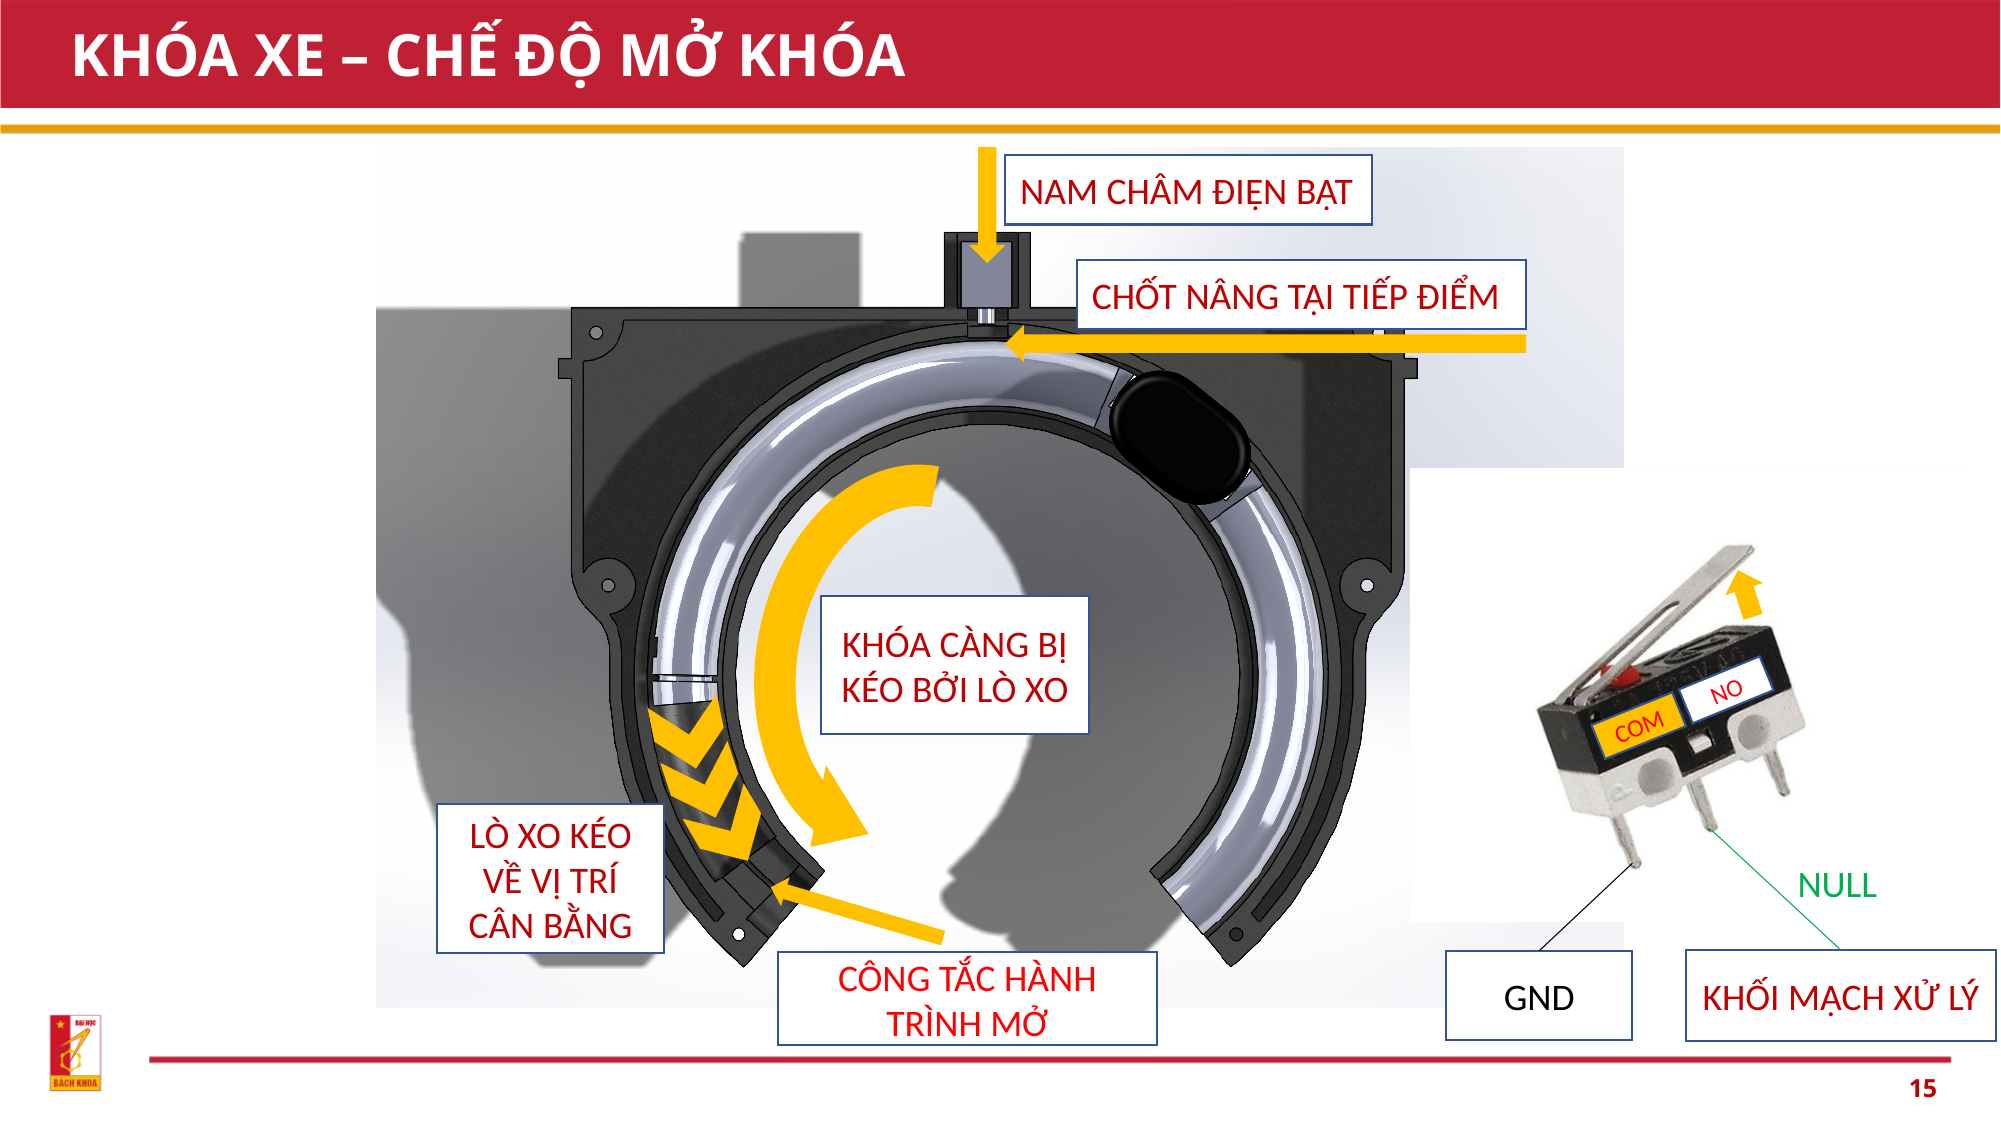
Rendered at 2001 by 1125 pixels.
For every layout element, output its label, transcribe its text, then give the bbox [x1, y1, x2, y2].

text_box KHỐI MẠCH XỬ LÝ [1685, 949, 1997, 1042]
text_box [1710, 828, 1841, 951]
title KHÓA XE – CHẾ ĐỘ MỞ KHÓA [55, 18, 1945, 90]
picture [0, 0, 2001, 1125]
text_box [1539, 863, 1633, 951]
text_box GND [1445, 951, 1633, 1041]
slide_number 15 [1502, 1065, 1953, 1125]
text_box CÔNG TẮC HÀNH TRÌNH MỞ [777, 1008, 1158, 1046]
